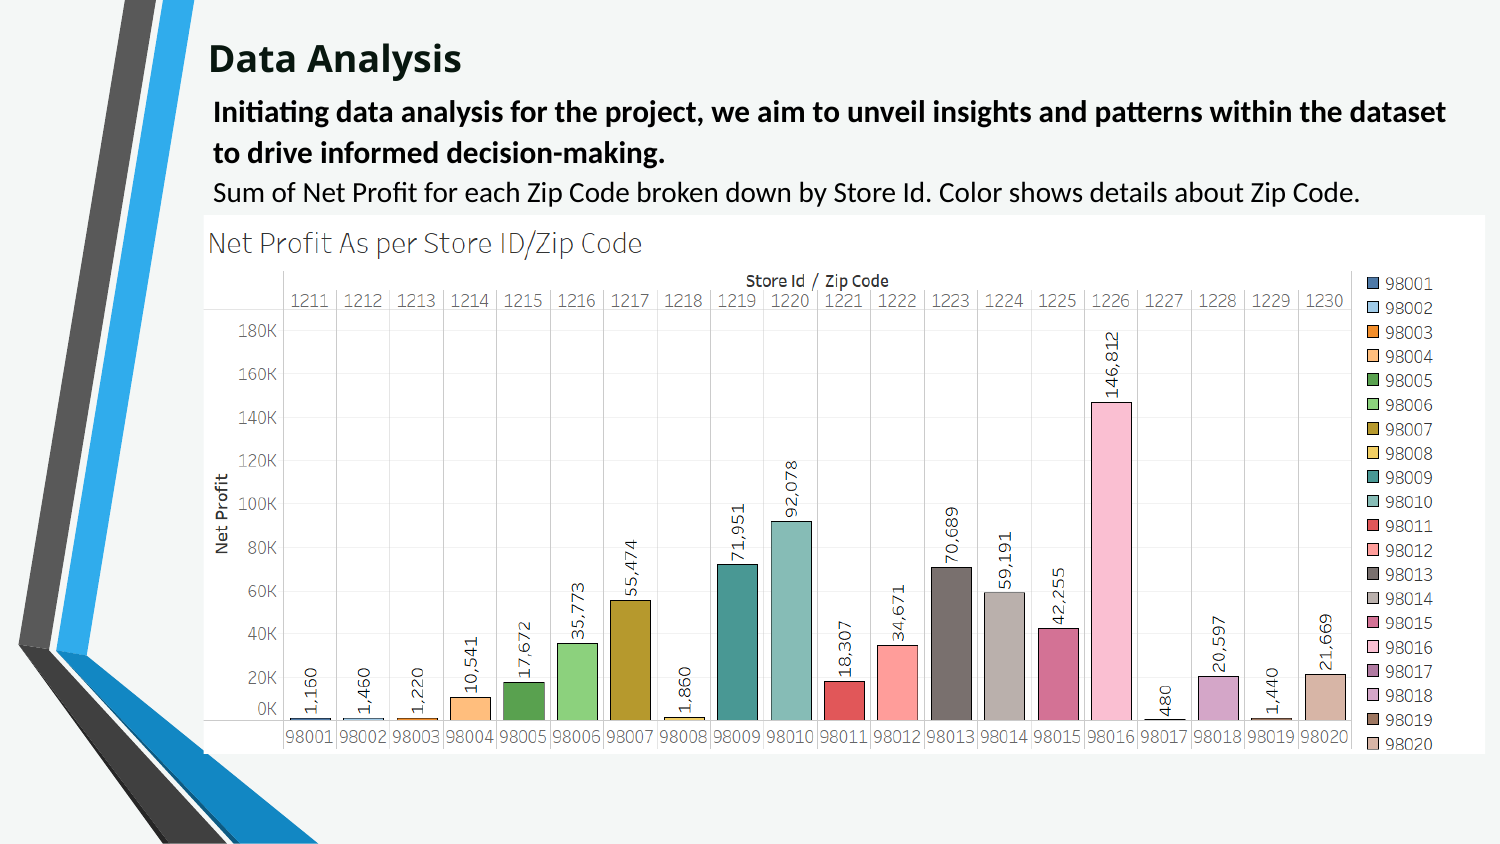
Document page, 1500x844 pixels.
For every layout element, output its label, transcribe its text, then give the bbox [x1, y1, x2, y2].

subtitle Initiating data analysis for the project, we aim to unveil insights and patterns within the dataset to drive informed decision-making. Sum of Net Profit for each Zip Code broken down by Store Id. Color shows details about Zip Code. [174, 72, 1475, 216]
picture [203, 215, 1486, 755]
title Data Analysis [192, 11, 584, 105]
